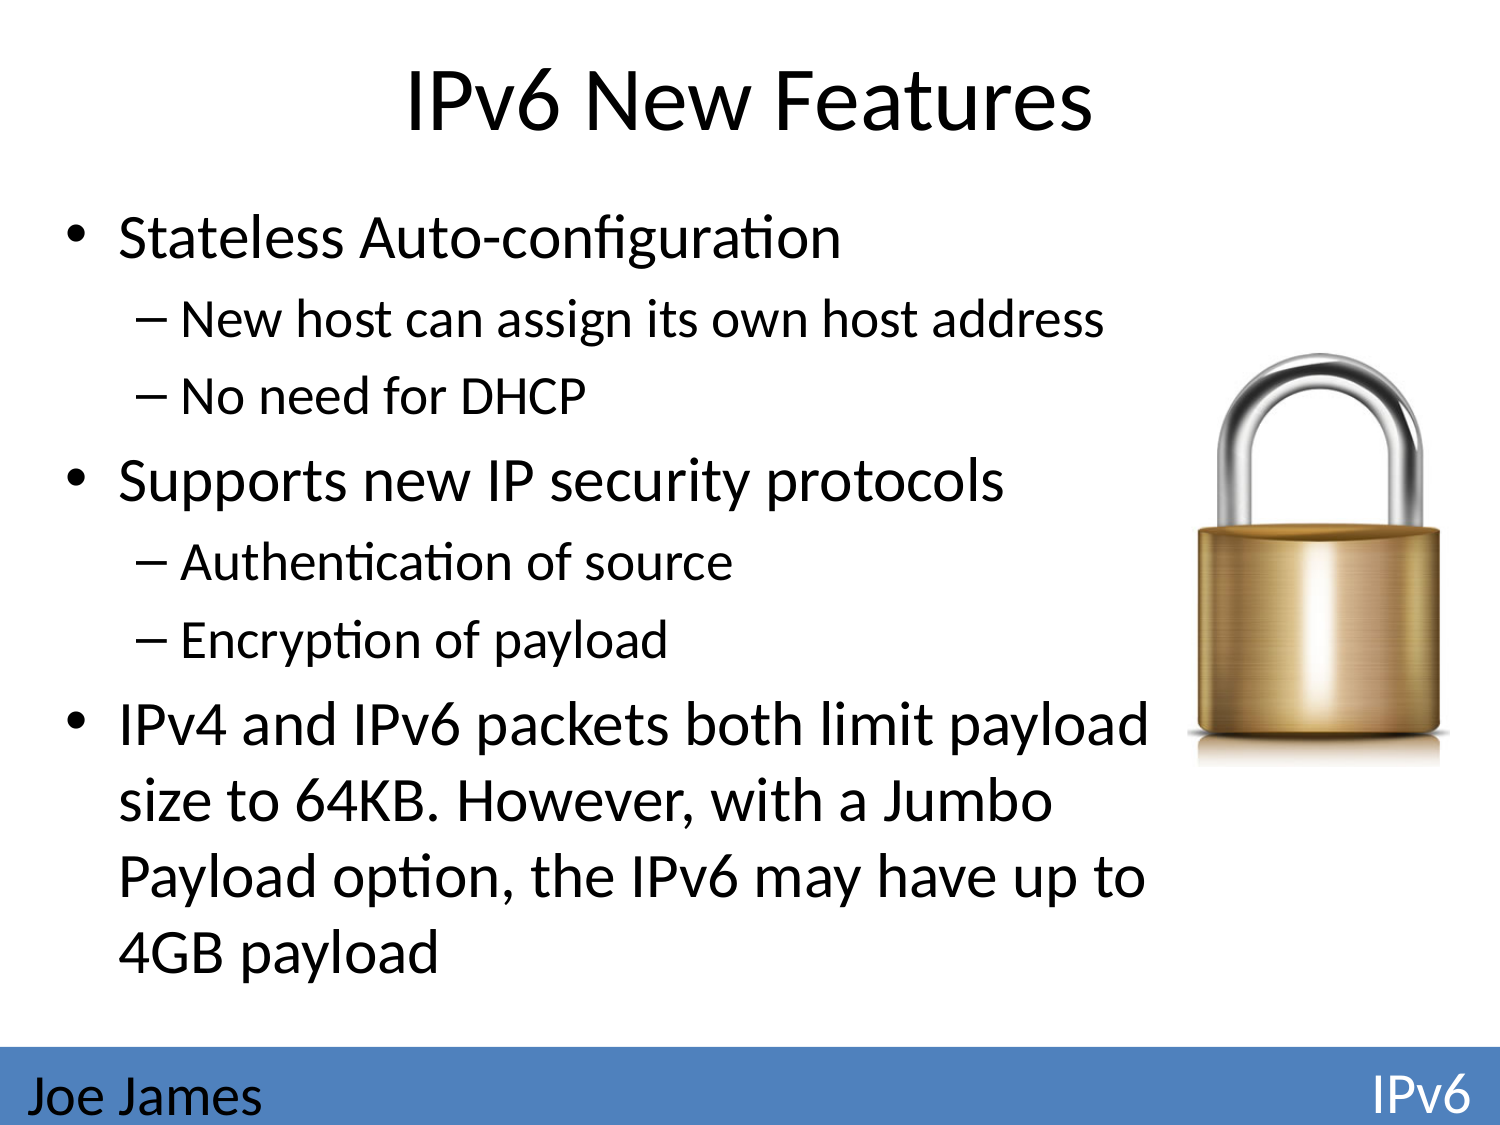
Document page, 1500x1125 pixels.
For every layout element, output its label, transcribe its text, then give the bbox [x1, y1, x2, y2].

picture [1187, 349, 1451, 767]
list Stateless Auto-configuration New host can assign its own host address No need for DHCP Supports new IP security protocols Authentication of source Encryption of payload IPv4 and IPv6 packets both limit payload size to 64KB. However, with a Jumbo Payload option, the IPv6 may have up to 4GB payload [50, 187, 1225, 1000]
title IPv6 New Features [75, 0, 1425, 188]
